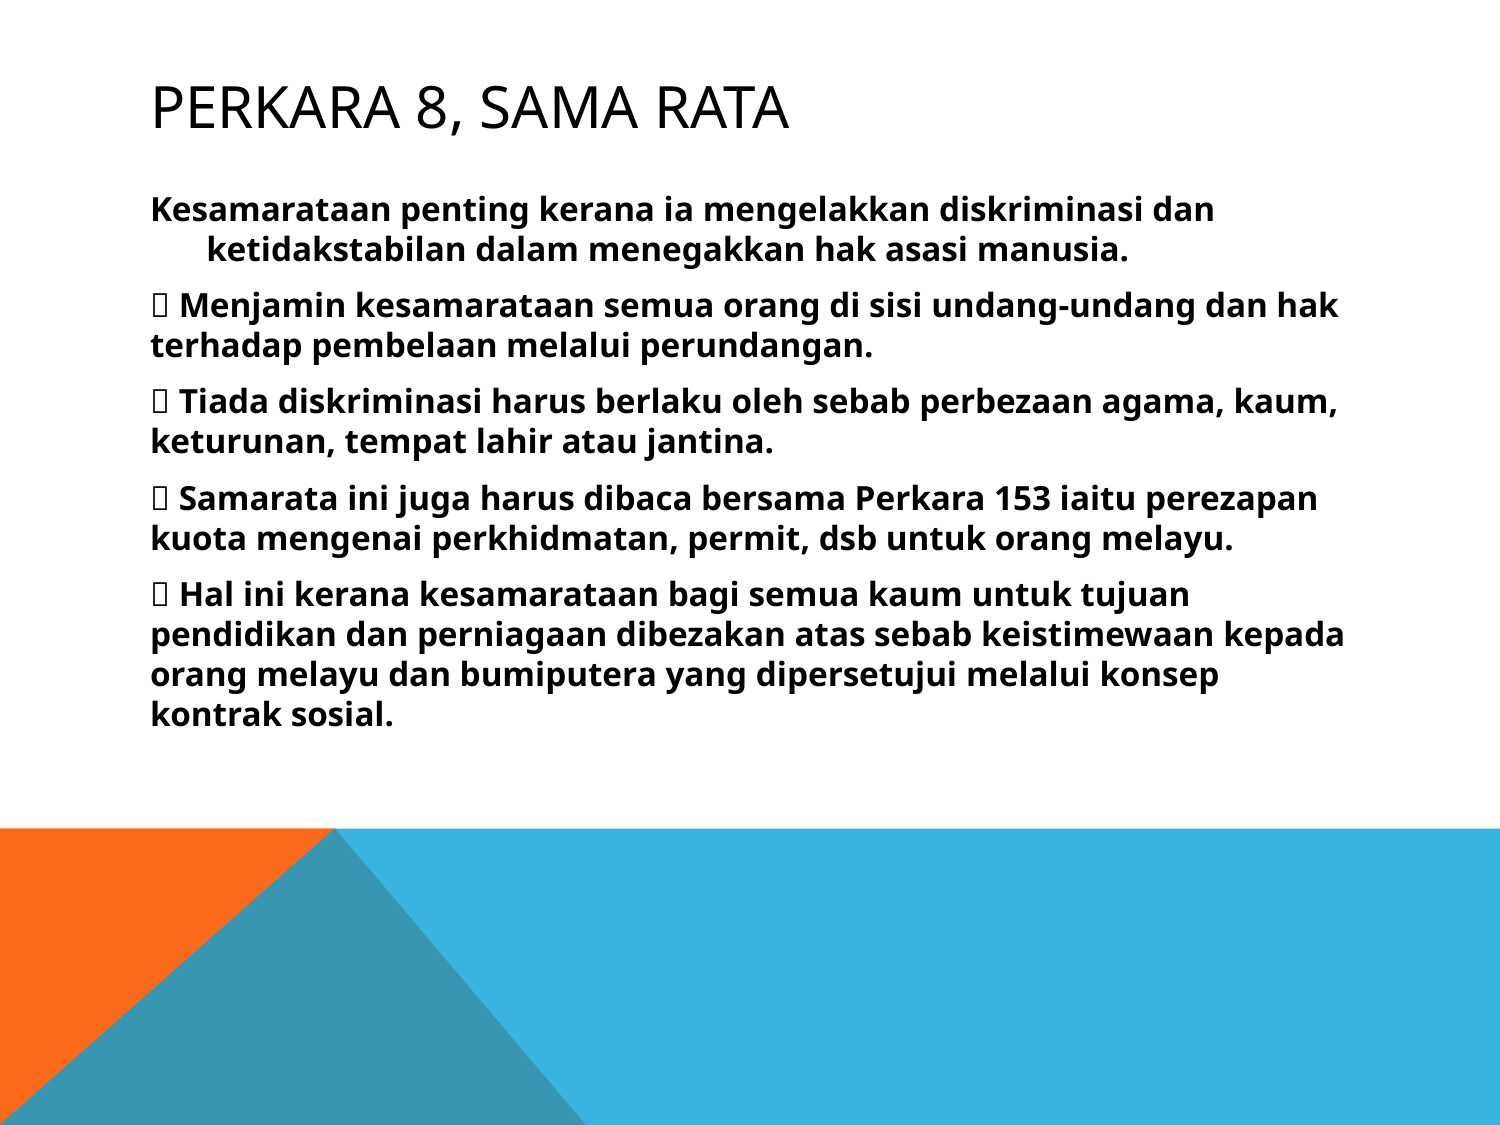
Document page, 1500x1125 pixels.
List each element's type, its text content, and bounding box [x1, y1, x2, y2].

title Perkara 8, Sama Rata [135, 60, 1369, 150]
list Kesamarataan penting kerana ia mengelakkan diskriminasi dan ketidakstabilan dalam menegakkan hak asasi manusia.  Menjamin kesamarataan semua orang di sisi undang-undang dan hak terhadap pembelaan melalui perundangan.  Tiada diskriminasi harus berlaku oleh sebab perbezaan agama, kaum, keturunan, tempat lahir atau jantina.  Samarata ini juga harus dibaca bersama Perkara 153 iaitu perezapan kuota mengenai perkhidmatan, permit, dsb untuk orang melayu.  Hal ini kerana kesamarataan bagi semua kaum untuk tujuan pendidikan dan perniagaan dibezakan atas sebab keistimewaan kepada orang melayu dan bumiputera yang dipersetujui melalui konsep kontrak sosial. [135, 180, 1369, 768]
